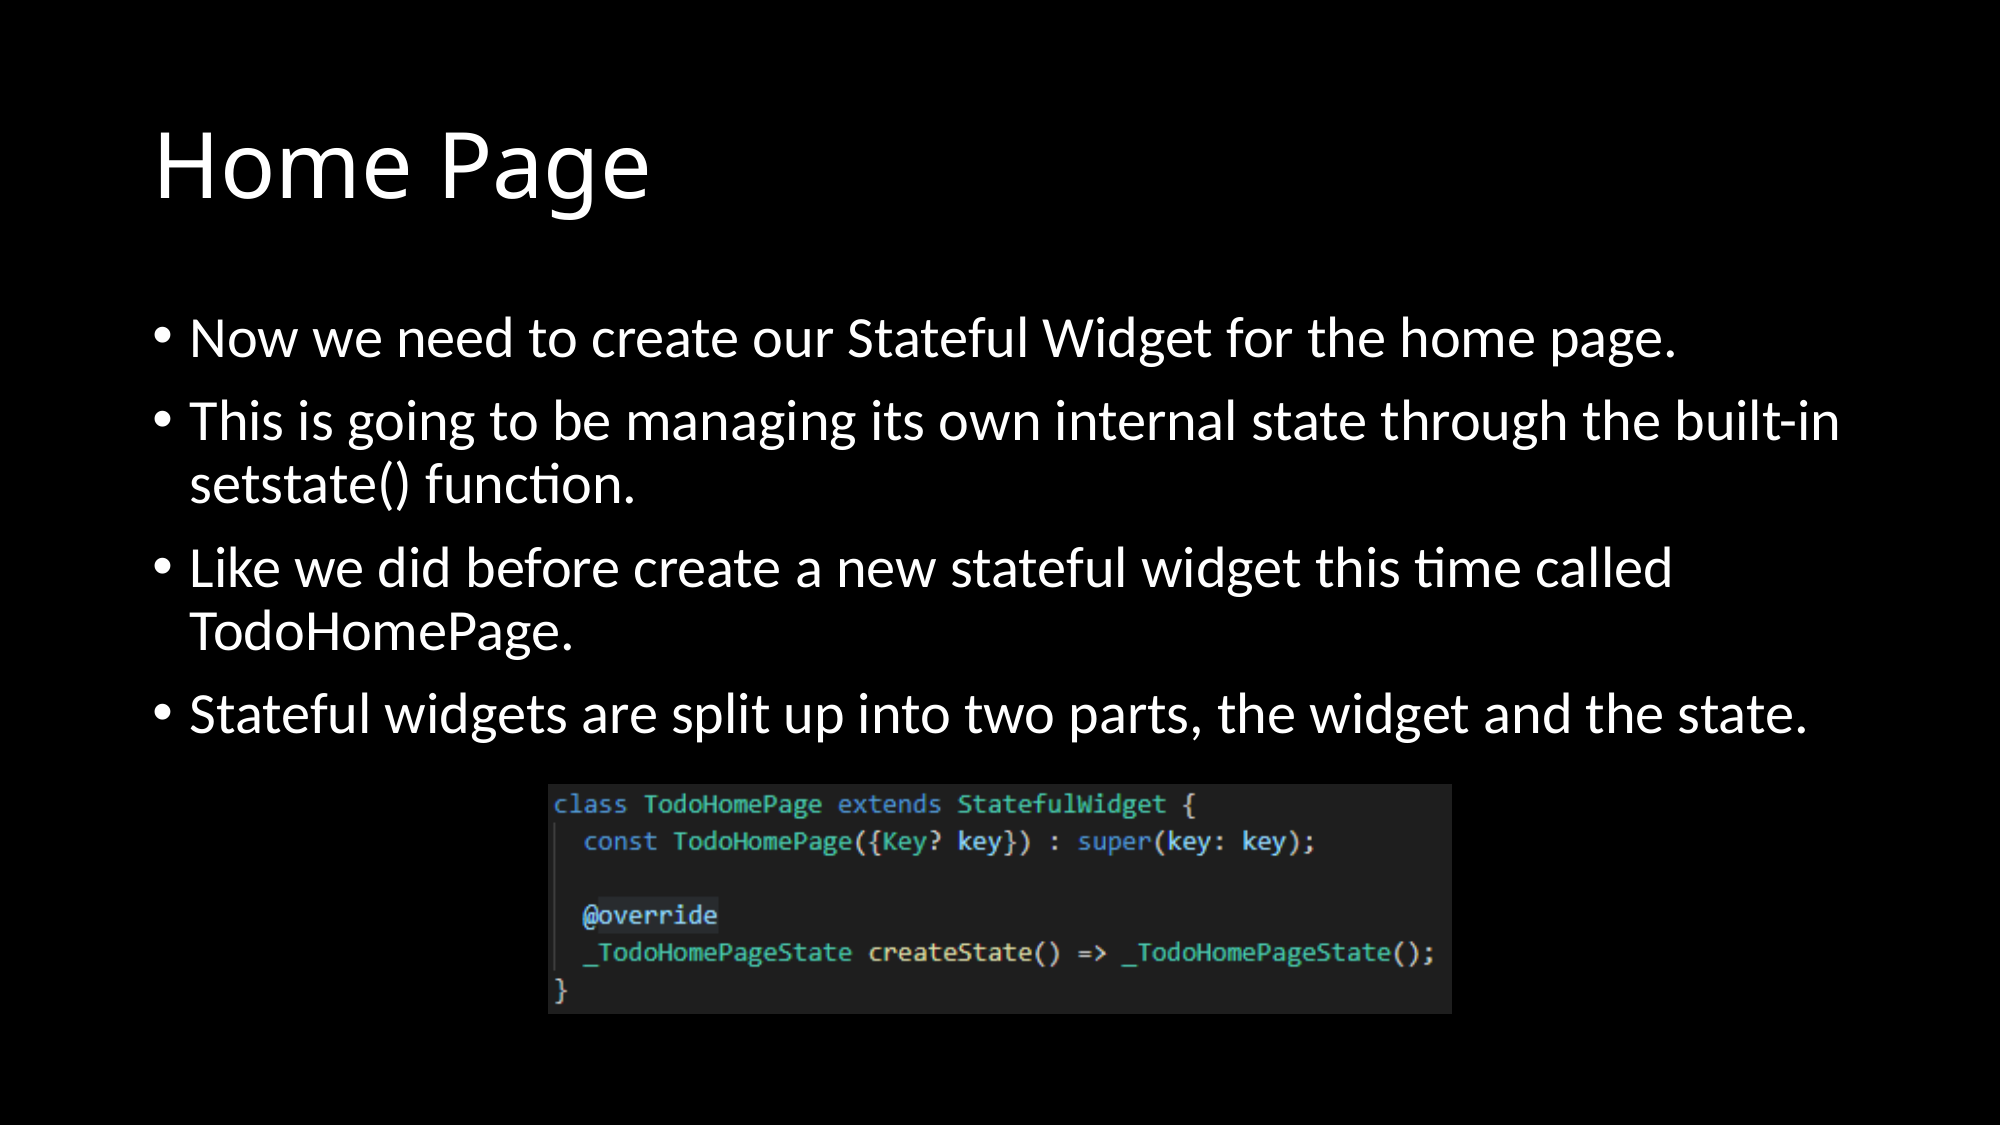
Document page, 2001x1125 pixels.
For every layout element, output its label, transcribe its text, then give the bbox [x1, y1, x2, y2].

title Home Page [137, 59, 1863, 278]
picture [548, 784, 1452, 1014]
list Now we need to create our Stateful Widget for the home page. This is going to be managing its own internal state through the built-in setstate() function. Like we did before create a new stateful widget this time called TodoHomePage. Stateful widgets are split up into two parts, the widget and the state. [137, 299, 1863, 1014]
